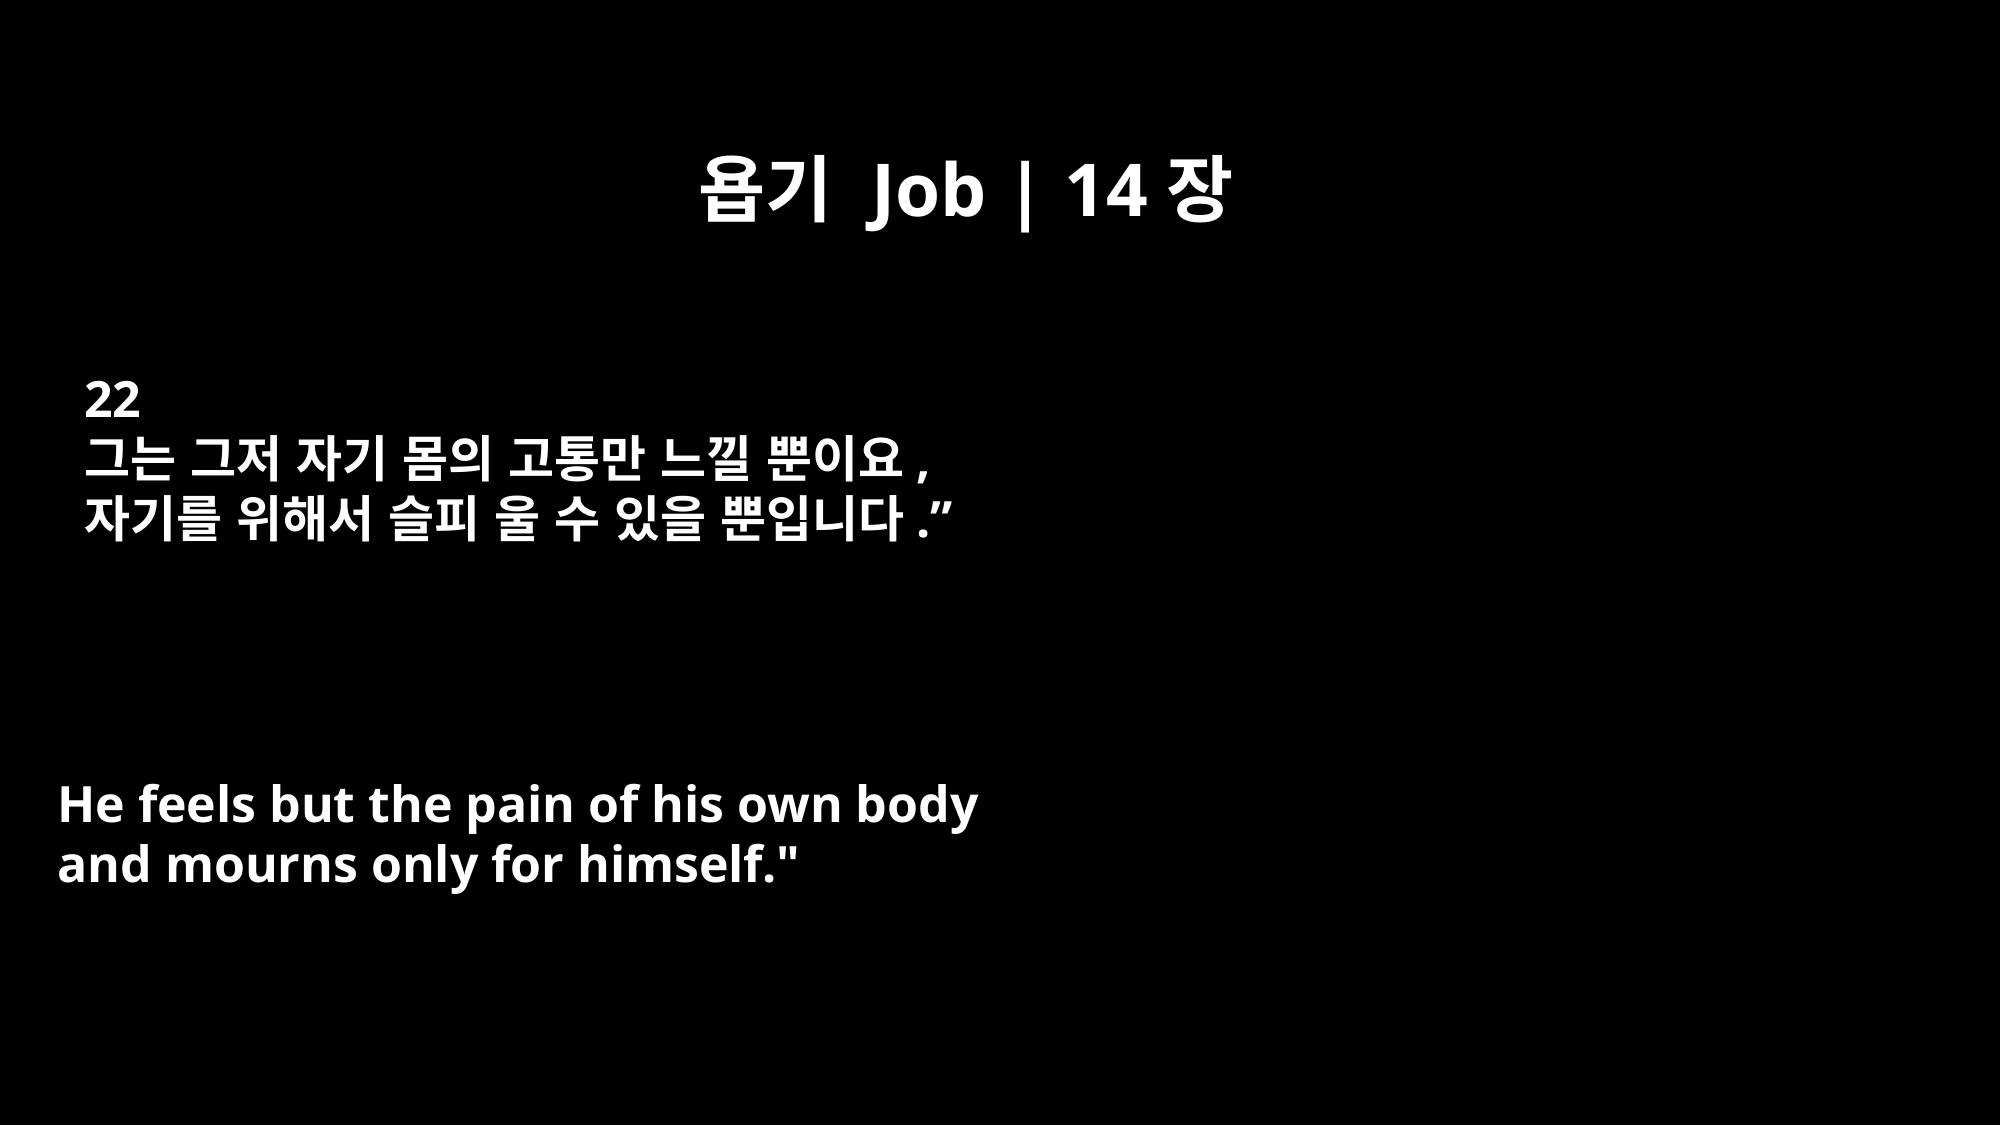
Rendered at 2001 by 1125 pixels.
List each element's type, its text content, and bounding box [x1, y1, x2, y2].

text_box 22 그는 그저 자기 몸의 고통만 느낄 뿐이요, 자기를 위해서 슬피 울 수 있을 뿐입니다.” [69, 359, 968, 555]
text_box He feels but the pain of his own body and mourns only for himself." [42, 764, 1007, 900]
text_box 욥기 Job | 14장 [683, 136, 1249, 239]
